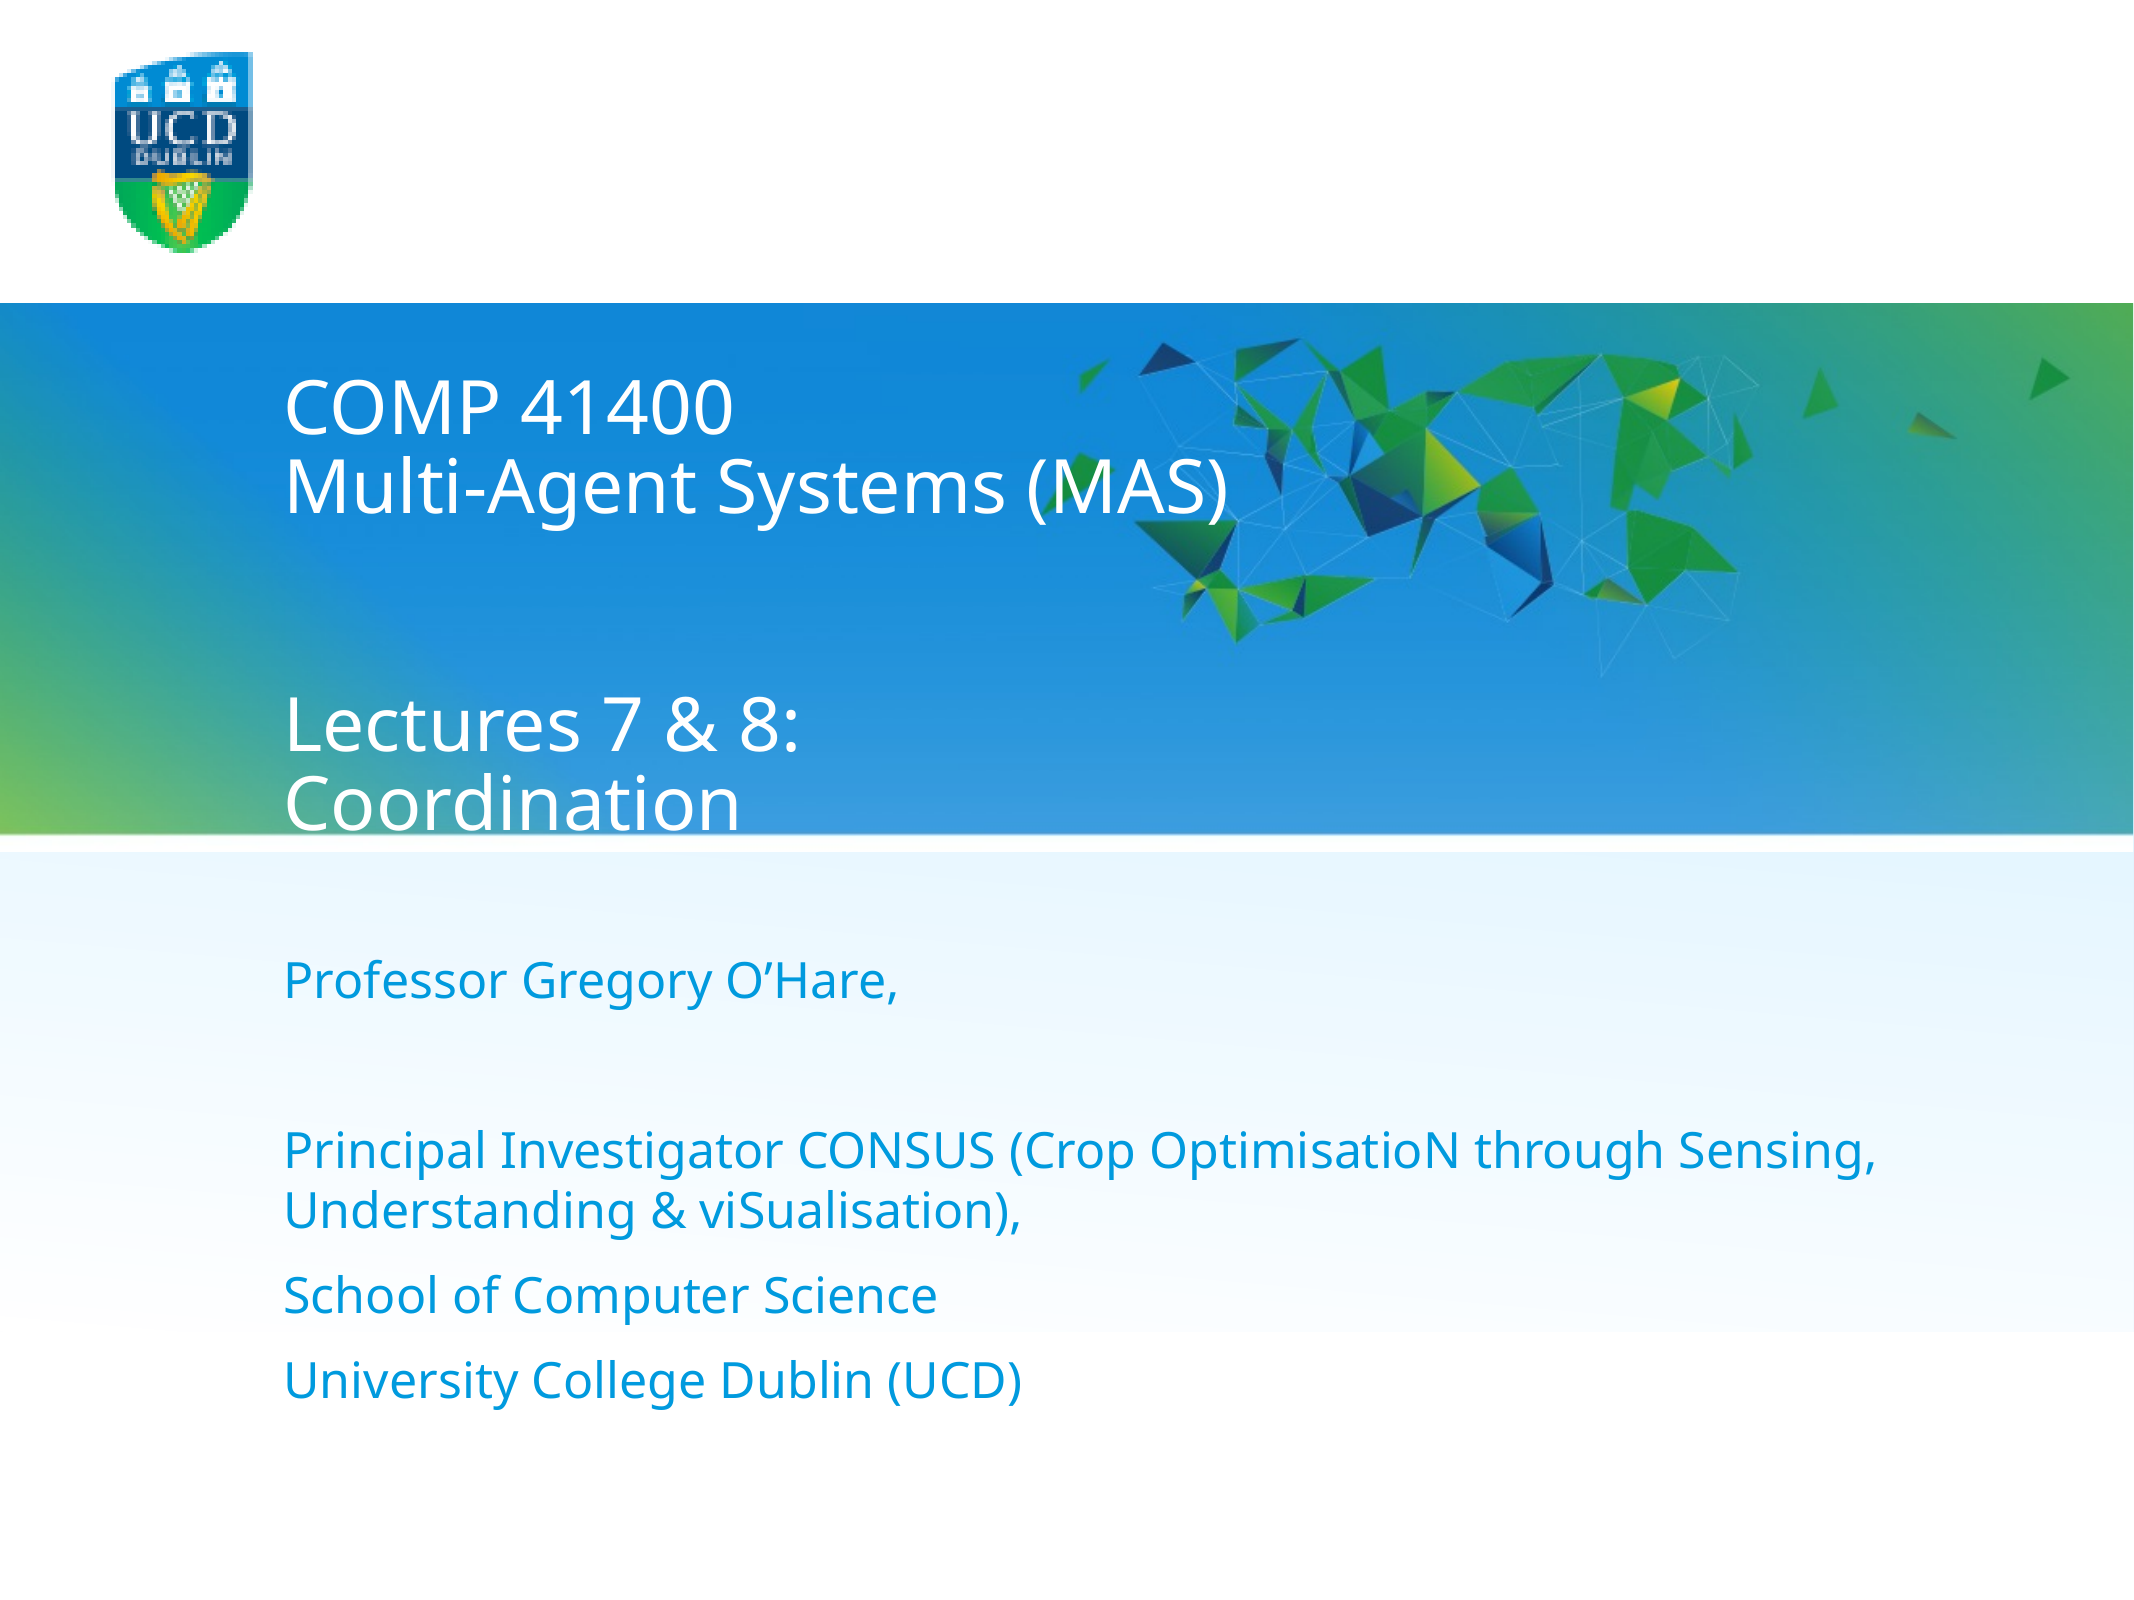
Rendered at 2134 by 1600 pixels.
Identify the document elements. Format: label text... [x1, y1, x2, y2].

picture [0, 303, 2134, 852]
title COMP 41400 Multi-Agent Systems (MAS) Lectures 7 & 8: Coordination [275, 362, 1244, 789]
list Professor Gregory O’Hare, Principal Investigator CONSUS (Crop OptimisatioN through Sensing, Understanding & viSualisation), School of Computer Science University College Dublin (UCD) [275, 939, 2048, 1367]
picture [86, 32, 299, 274]
